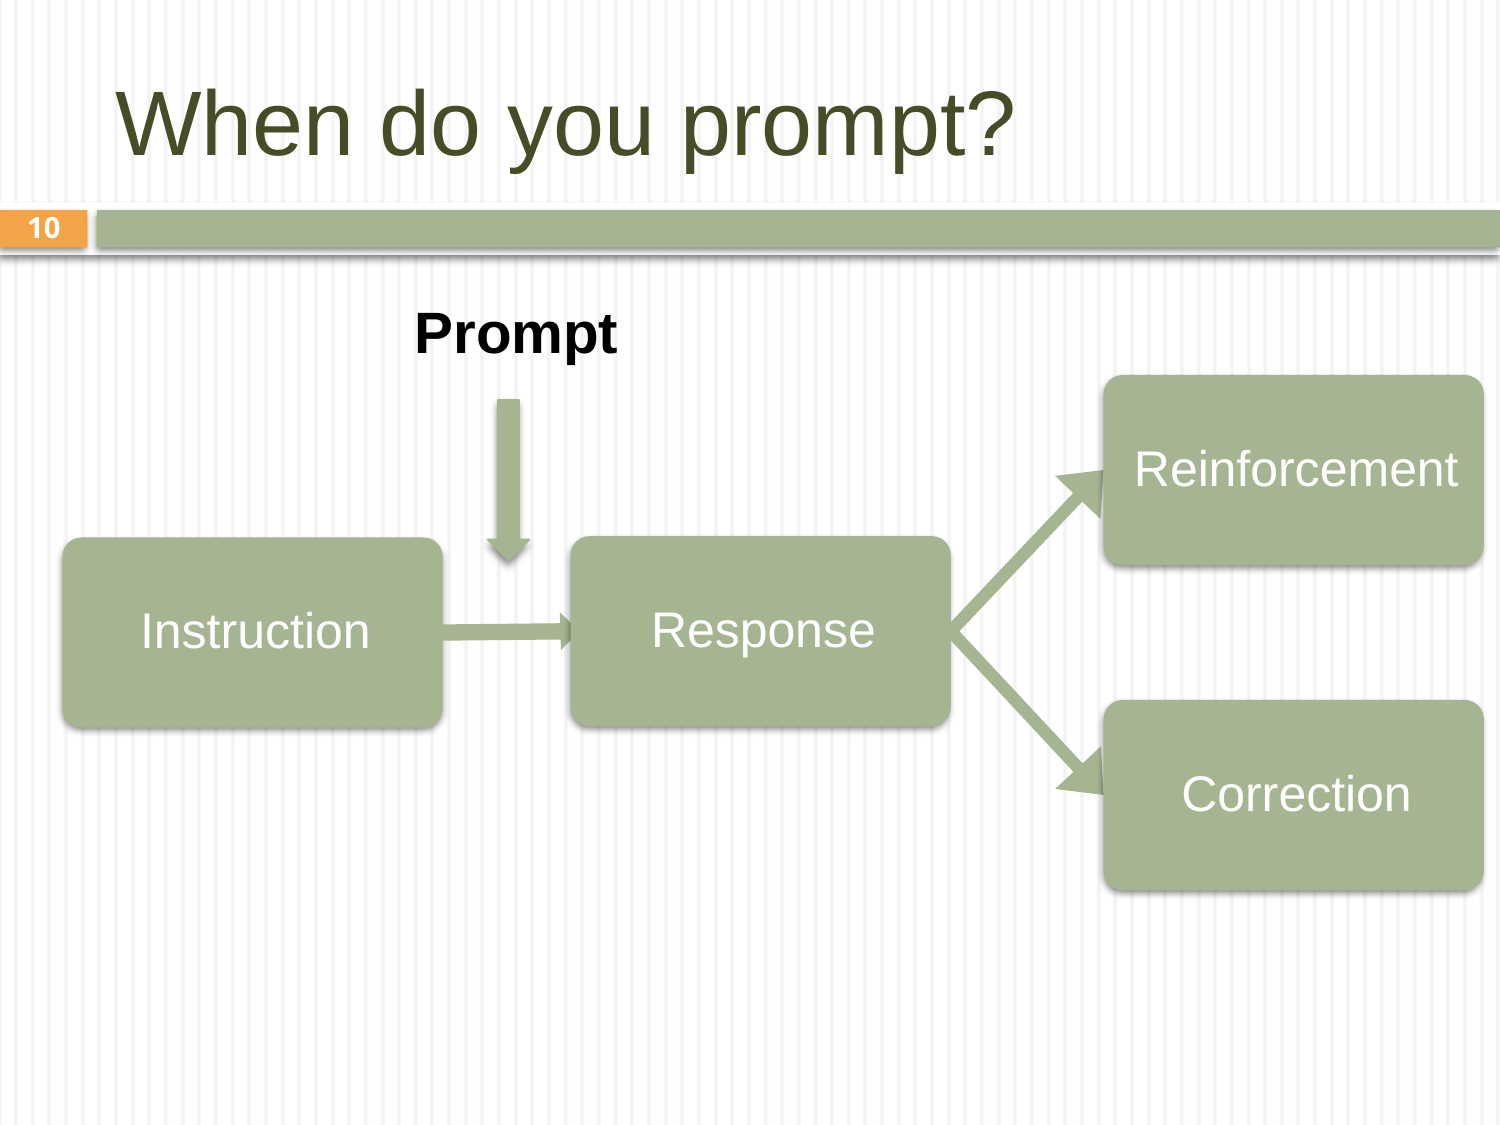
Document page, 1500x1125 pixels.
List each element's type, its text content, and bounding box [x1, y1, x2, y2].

slide_number 10 [0, 208, 88, 249]
title When do you prompt? [100, 37, 1438, 200]
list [37, 262, 1485, 1001]
